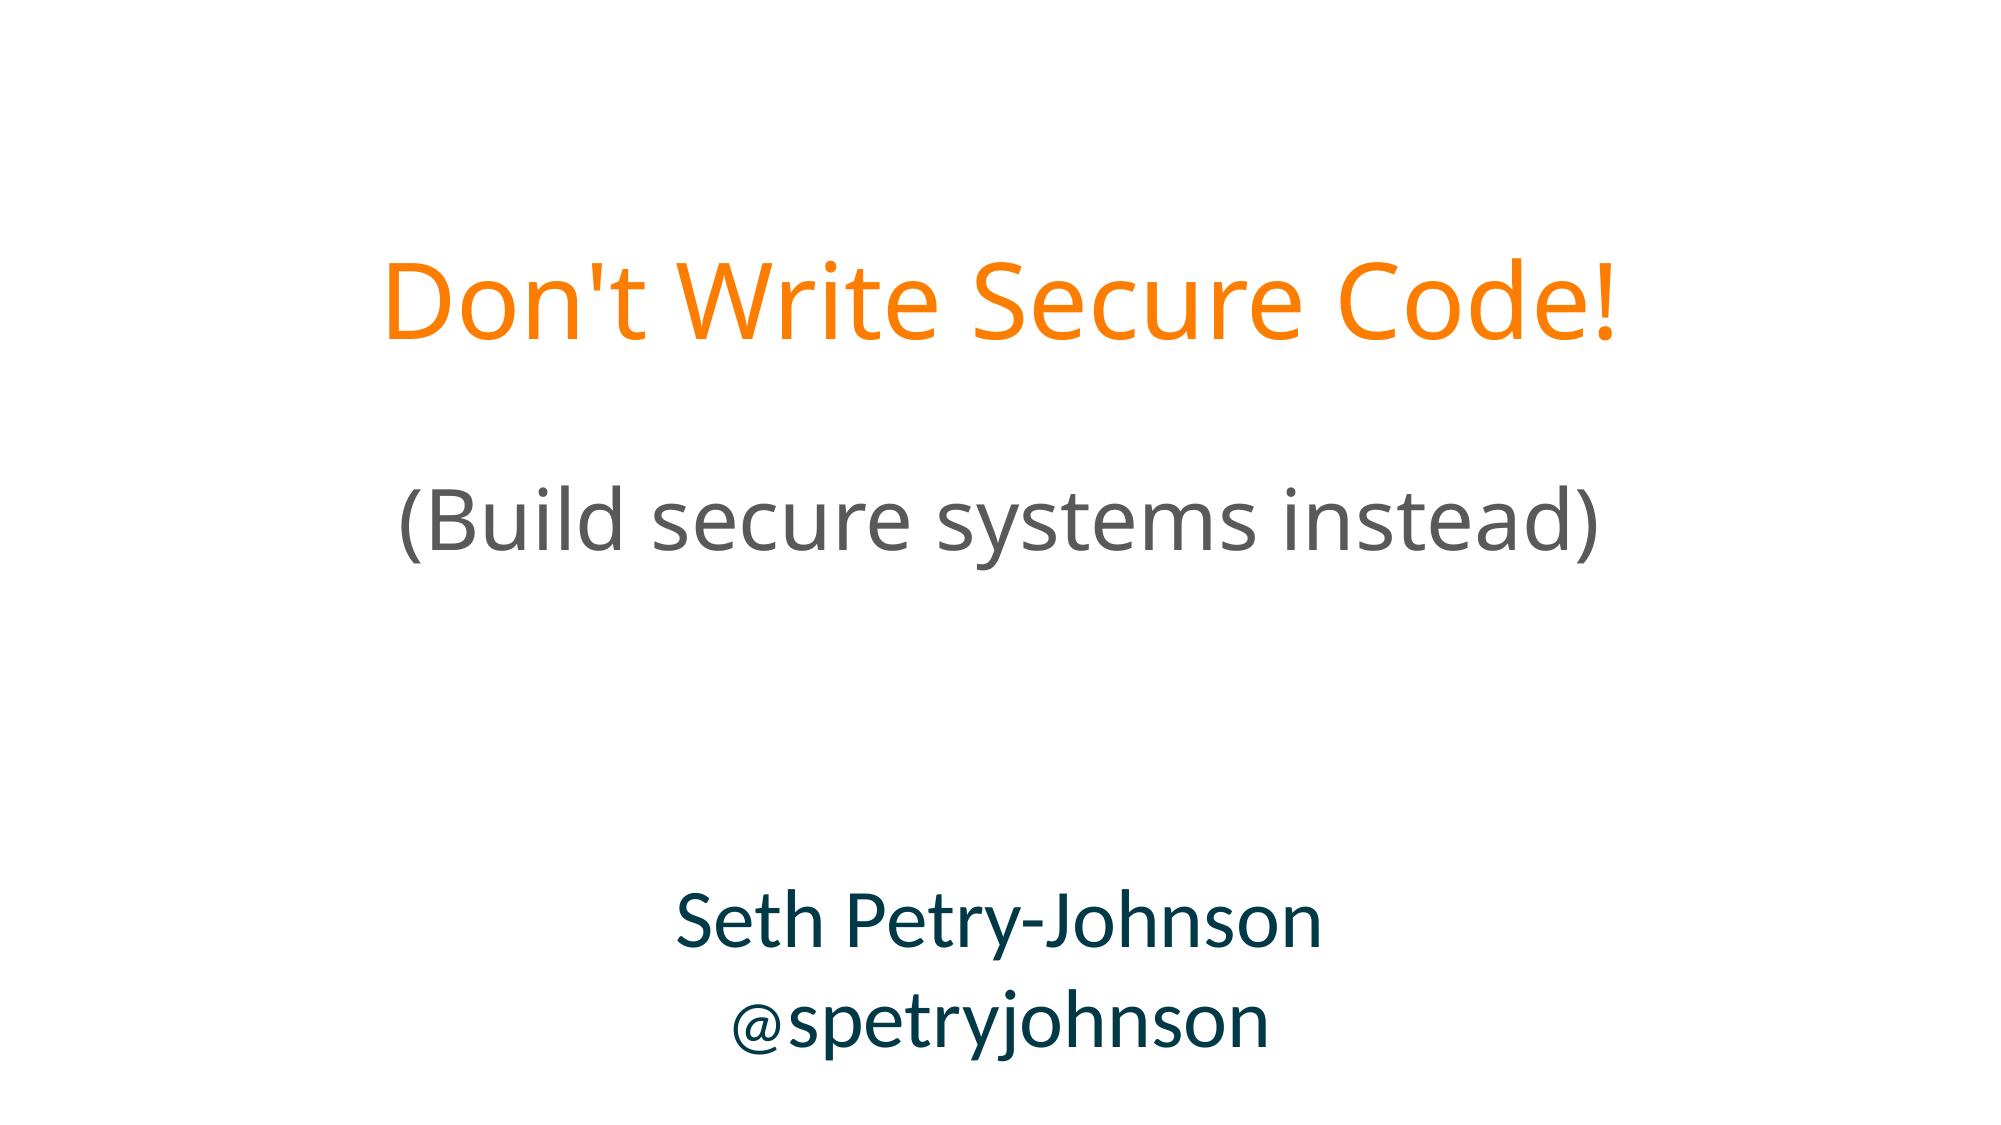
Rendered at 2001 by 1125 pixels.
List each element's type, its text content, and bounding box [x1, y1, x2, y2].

title Don't Write Secure Code! (Build secure systems instead) [137, 238, 1863, 579]
text_box Seth Petry-Johnson @spetryjohnson [660, 856, 1340, 1072]
